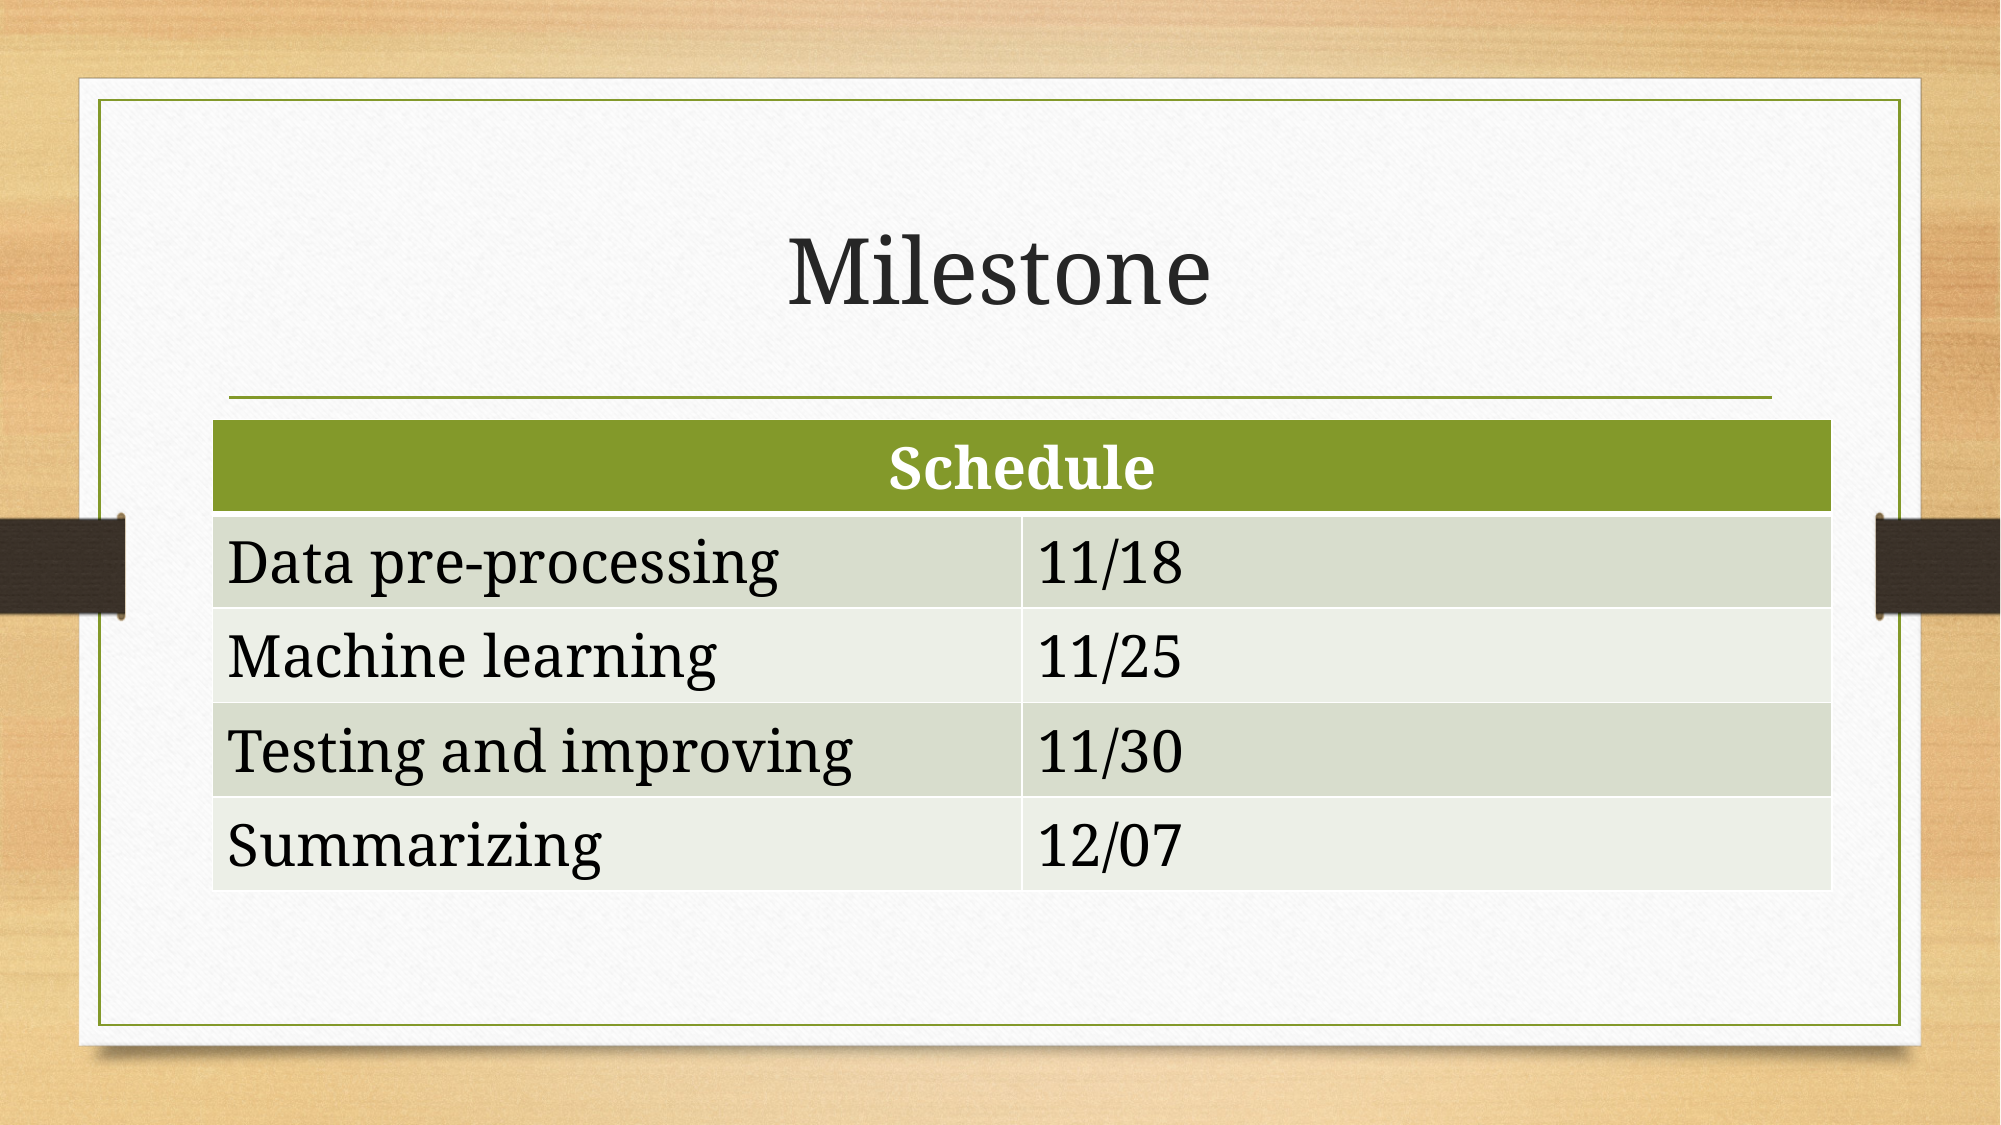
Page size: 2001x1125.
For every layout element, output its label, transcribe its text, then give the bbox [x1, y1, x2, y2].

table_cell 12/07 [1023, 798, 1831, 890]
table_cell Machine learning [213, 609, 1021, 702]
picture [0, 0, 2001, 1125]
table_cell 11/30 [1023, 703, 1831, 796]
table_cell 11/18 [1023, 517, 1831, 607]
table_cell Summarizing [213, 798, 1021, 890]
table_cell 11/25 [1023, 609, 1831, 702]
table_cell Data pre-processing [213, 517, 1021, 607]
table_cell Testing and improving [213, 703, 1021, 796]
table_header Schedule [213, 420, 1831, 511]
title Milestone [212, 161, 1788, 375]
